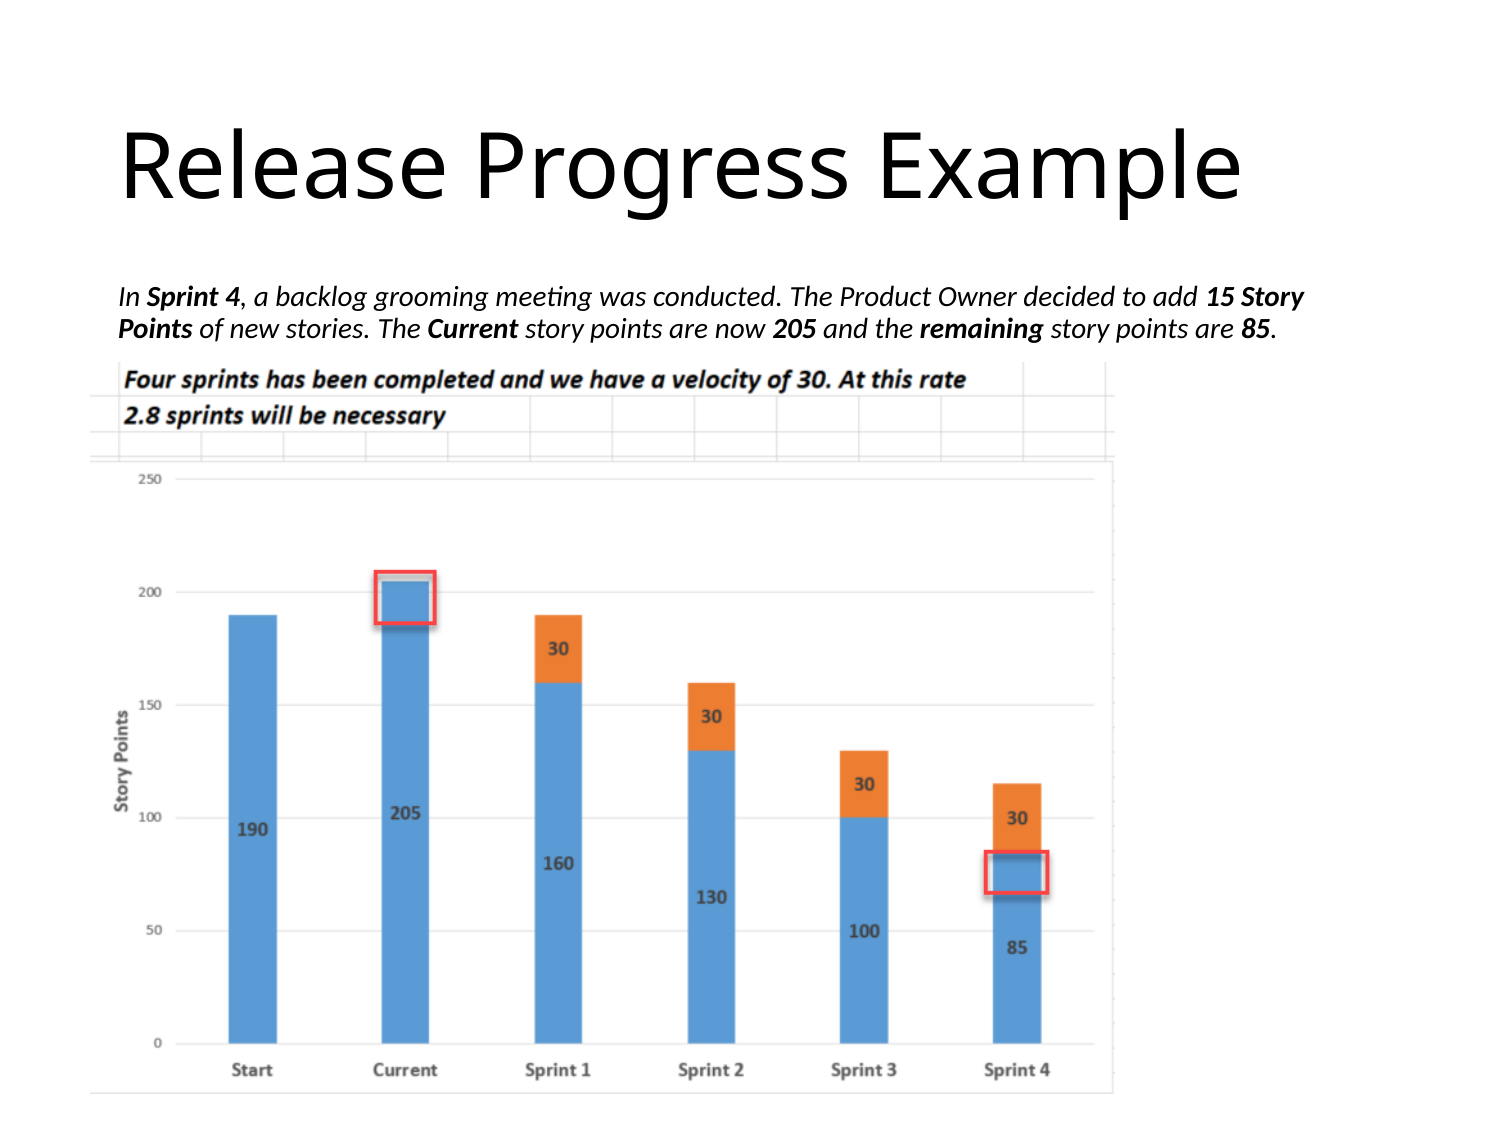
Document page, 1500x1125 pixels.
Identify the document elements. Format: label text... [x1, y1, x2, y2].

picture [90, 362, 1115, 1094]
list In Sprint 4, a backlog grooming meeting was conducted. The Product Owner decided to add 15 Story Points of new stories. The Current story points are now 205 and the remaining story points are 85. [103, 273, 1397, 390]
title Release Progress Example [103, 59, 1397, 273]
